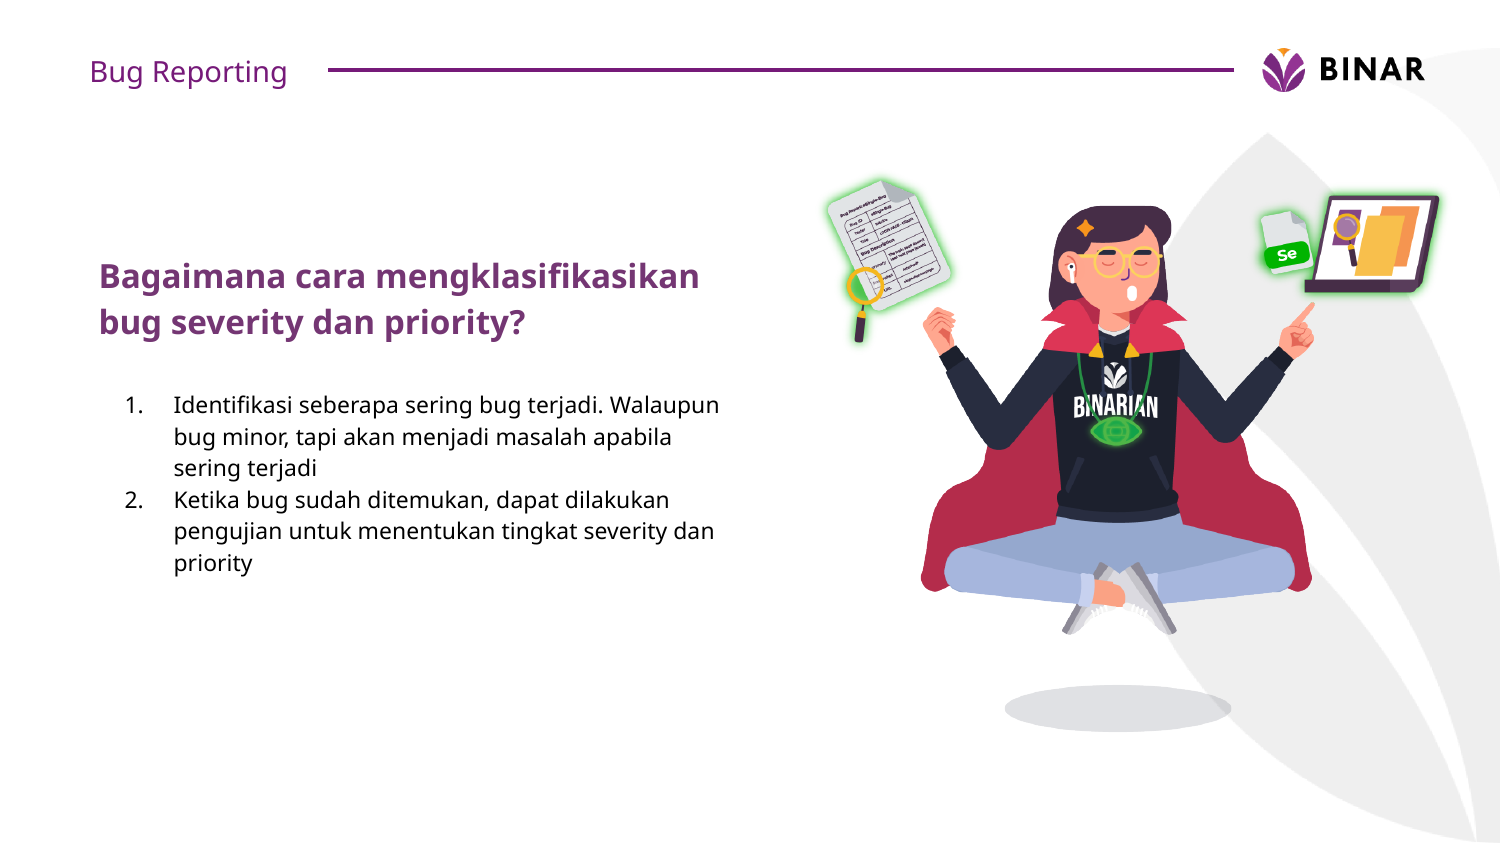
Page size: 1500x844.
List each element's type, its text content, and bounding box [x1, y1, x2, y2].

picture [733, 48, 1500, 843]
text_box Bagaimana cara mengklasifikasikan bug severity dan priority? Identifikasi seberapa sering bug terjadi. Walaupun bug minor, tapi akan menjadi masalah apabila sering terjadi Ketika bug sudah ditemukan, dapat dilakukan pengujian untuk menentukan tingkat severity dan priority [83, 150, 761, 788]
text_box Bug Reporting [74, 23, 485, 118]
